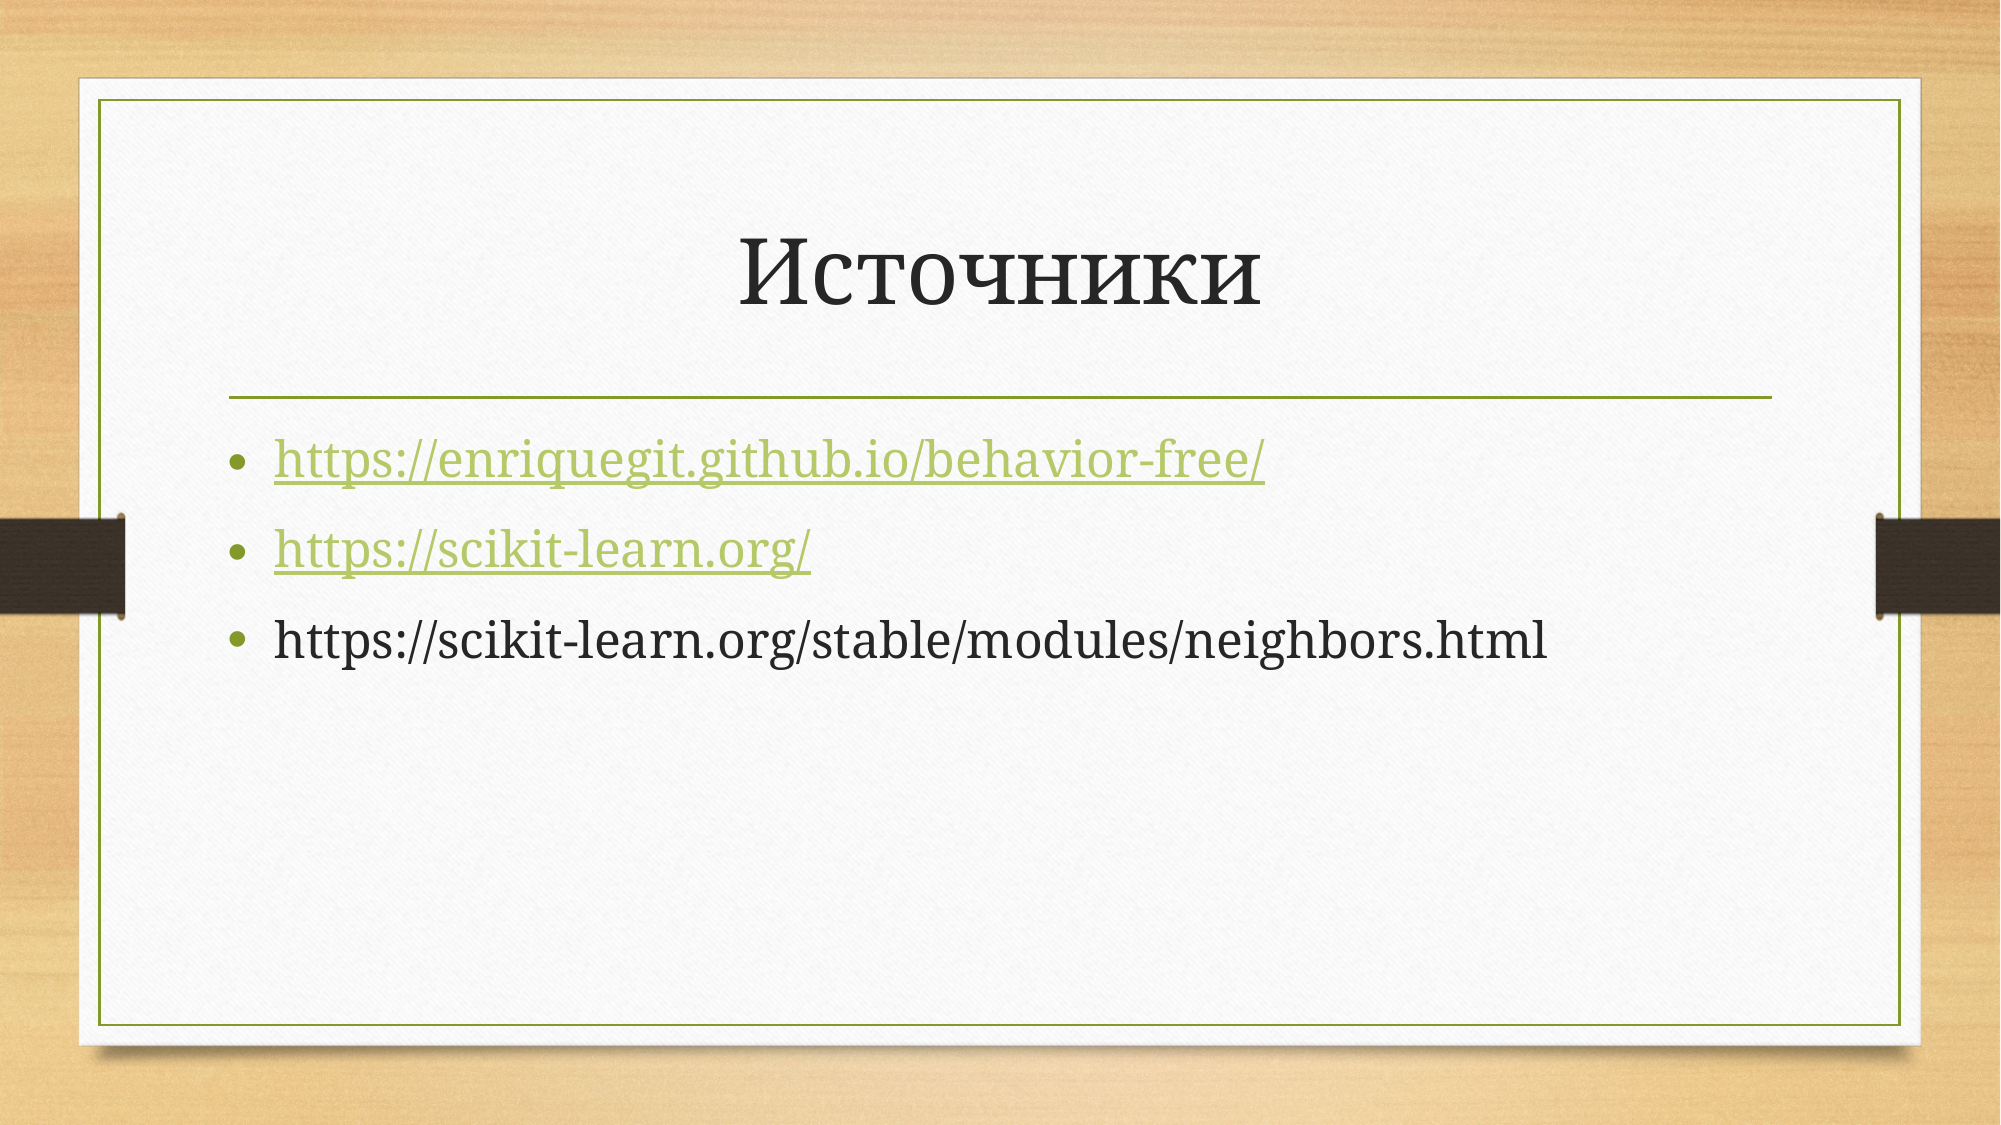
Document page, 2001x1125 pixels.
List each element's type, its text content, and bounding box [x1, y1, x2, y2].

list https://enriquegit.github.io/behavior-free/ https://scikit-learn.org/ https://scikit-learn.org/stable/modules/neighbors.html [212, 419, 1788, 964]
title Источники [212, 161, 1788, 375]
picture [0, 0, 2001, 1125]
